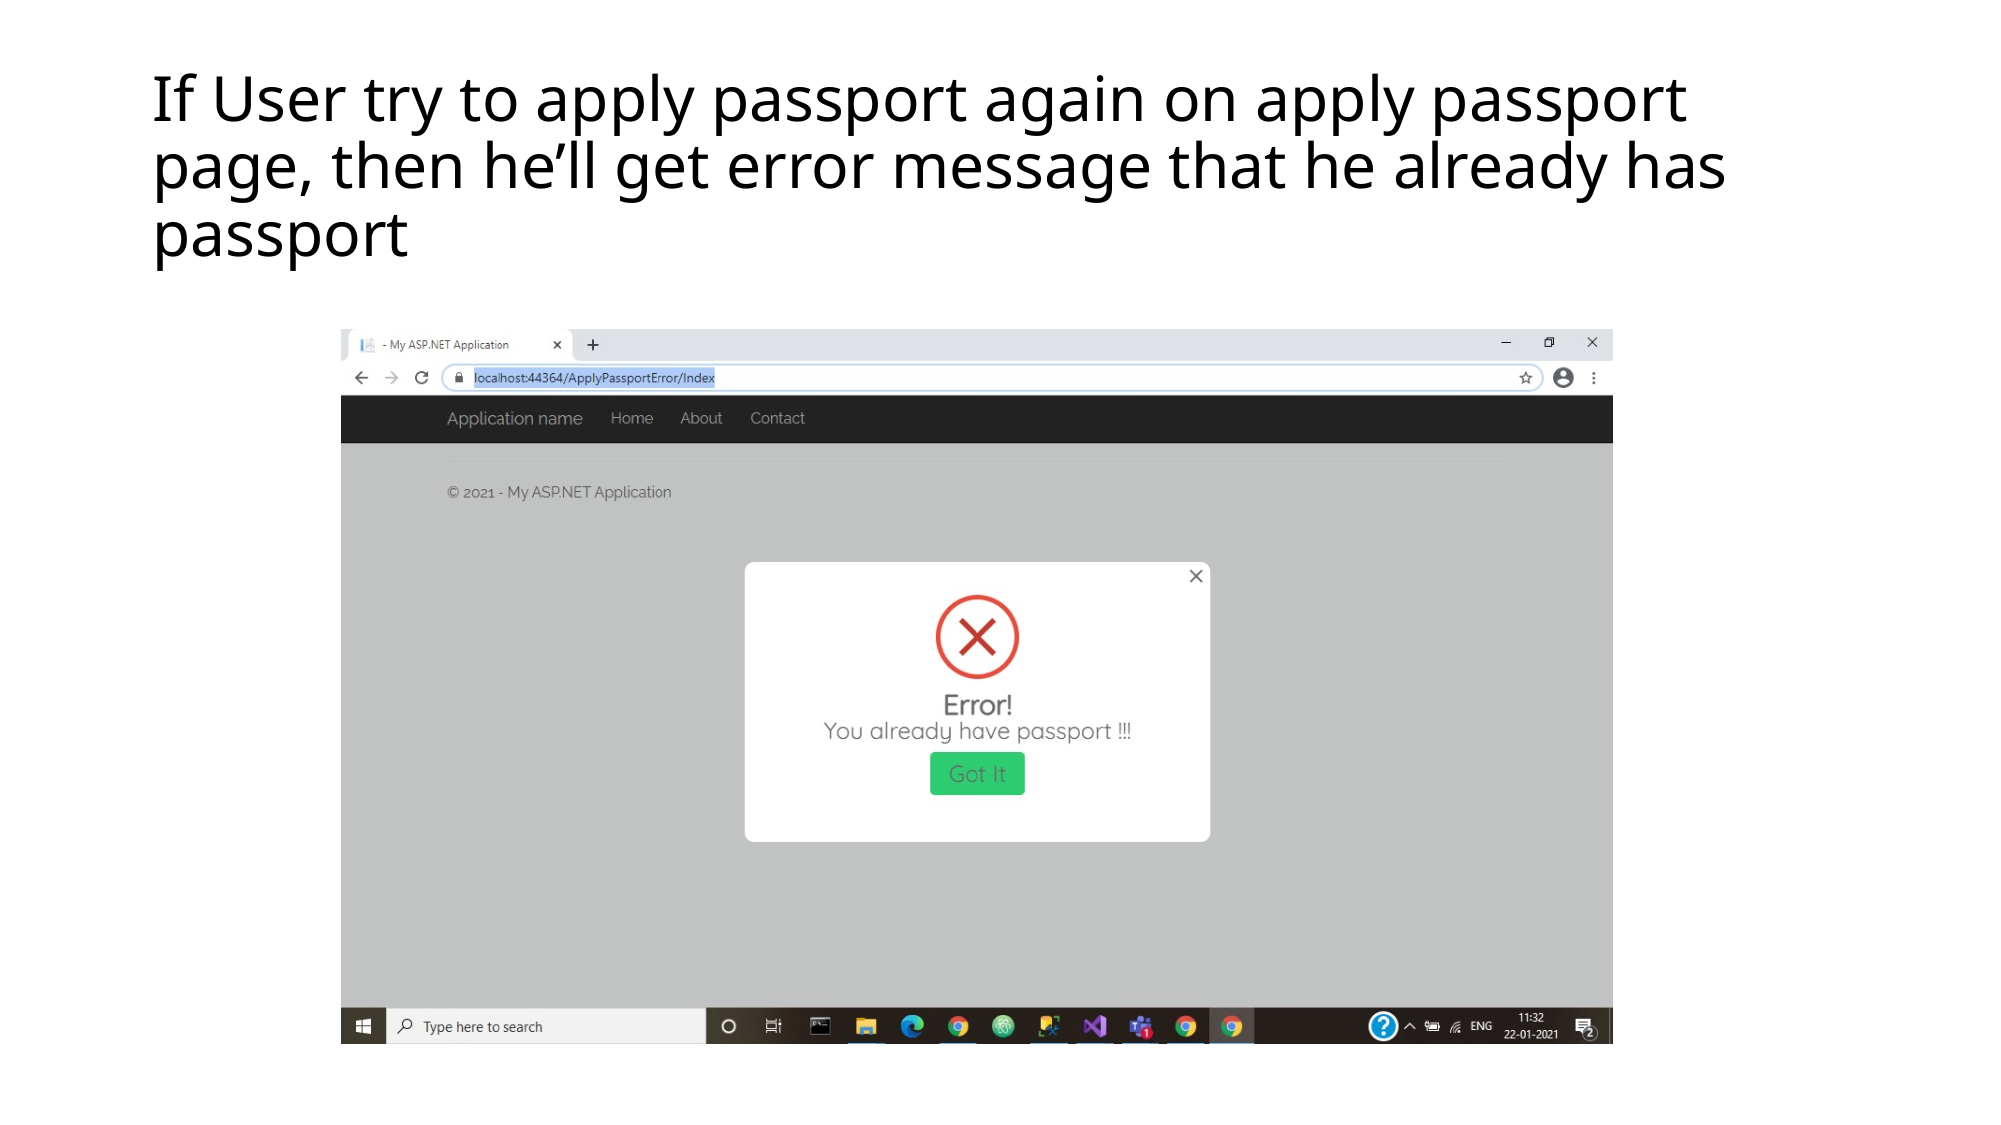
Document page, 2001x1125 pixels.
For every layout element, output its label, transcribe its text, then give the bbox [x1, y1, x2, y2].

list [341, 329, 1613, 1044]
title If User try to apply passport again on apply passport page, then he’ll get error message that he already has passport [137, 59, 1863, 278]
